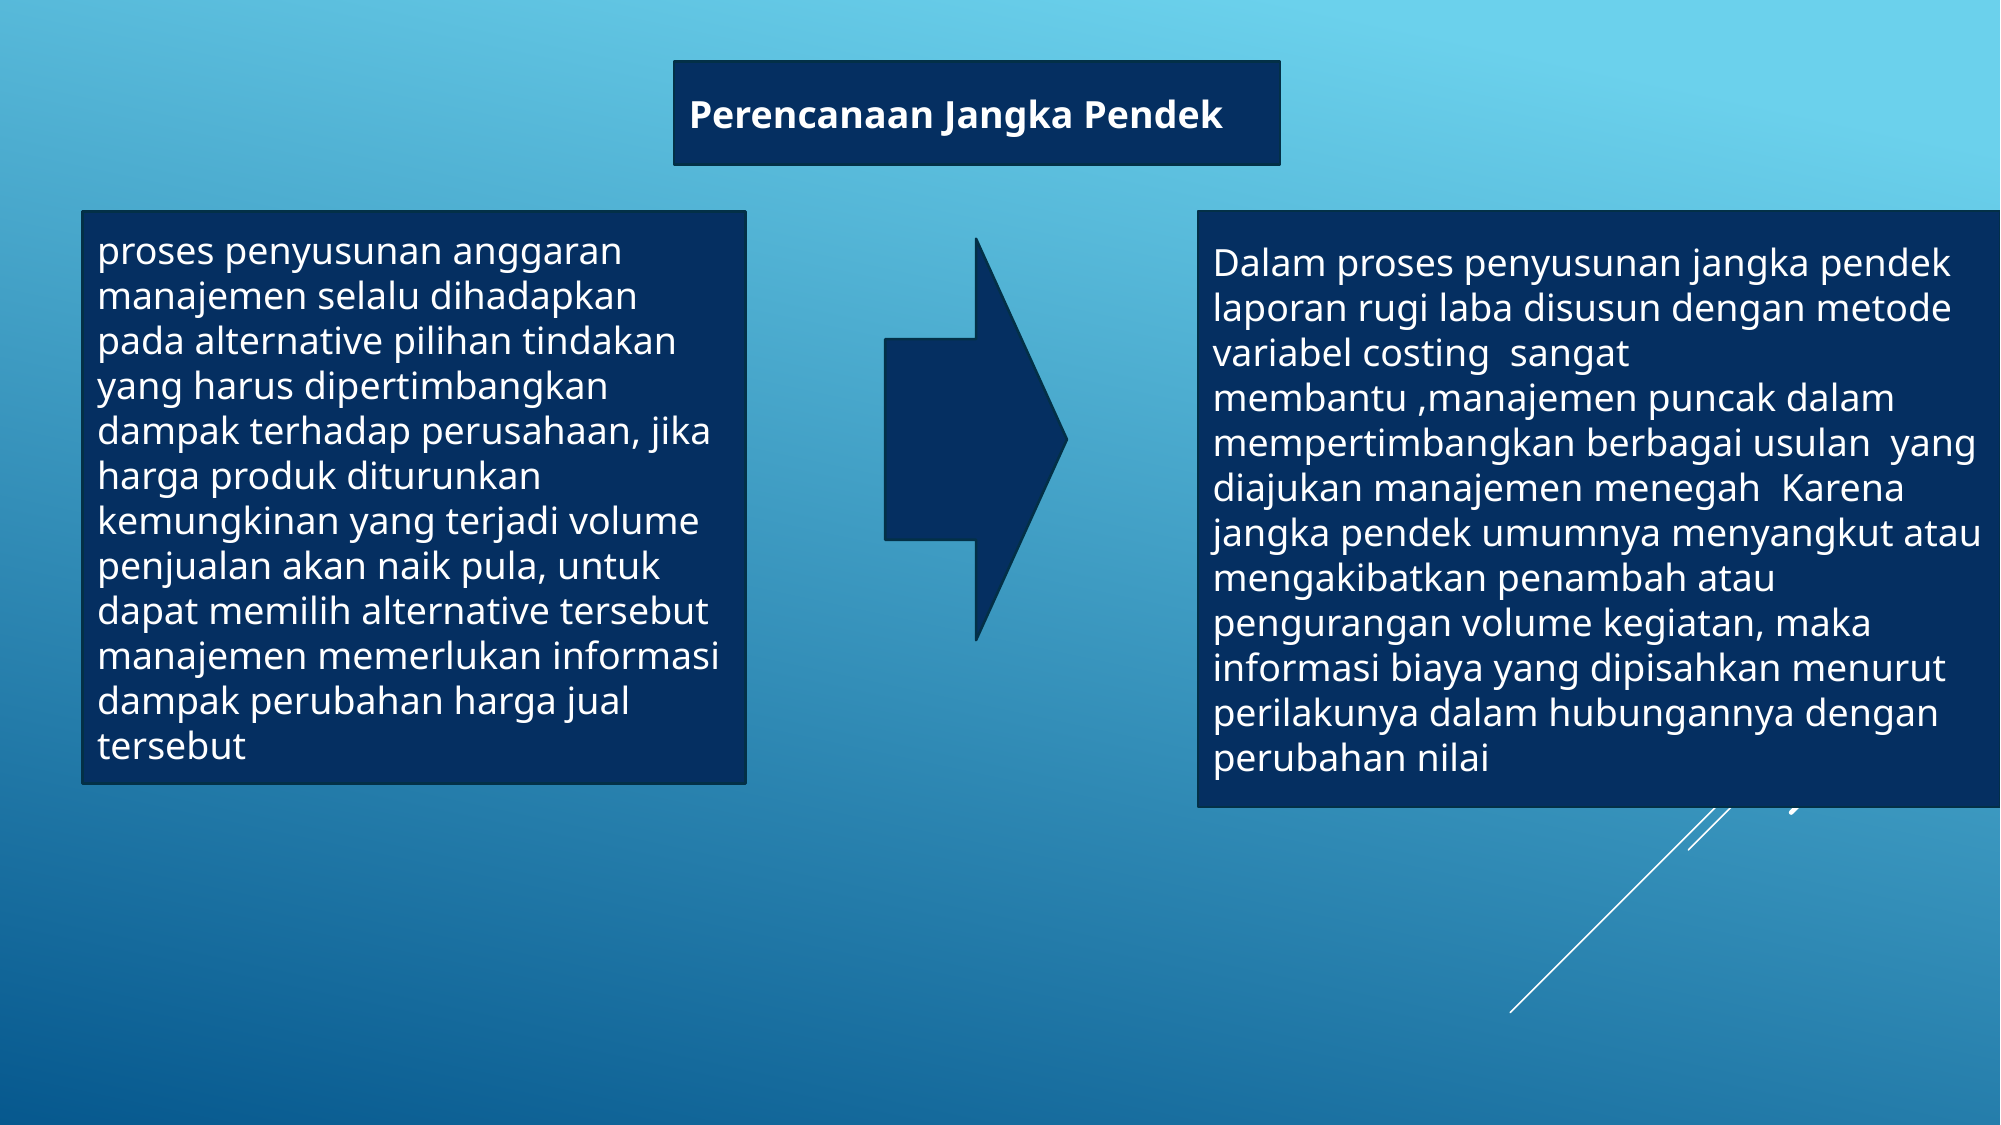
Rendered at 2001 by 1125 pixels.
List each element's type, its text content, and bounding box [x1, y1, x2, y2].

text_box Dalam proses penyusunan jangka pendek laporan rugi laba disusun dengan metode variabel costing sangat membantu ,manajemen puncak dalam mempertimbangkan berbagai usulan yang diajukan manajemen menegah Karena jangka pendek umumnya menyangkut atau mengakibatkan penambah atau pengurangan volume kegiatan, maka informasi biaya yang dipisahkan menurut perilakunya dalam hubungannya dengan perubahan nilai [1197, 210, 2000, 808]
text_box [883, 237, 1069, 642]
text_box Perencanaan Jangka Pendek [673, 60, 1281, 166]
text_box proses penyusunan anggaran manajemen selalu dihadapkan pada alternative pilihan tindakan yang harus dipertimbangkan dampak terhadap perusahaan, jika harga produk diturunkan kemungkinan yang terjadi volume penjualan akan naik pula, untuk dapat memilih alternative tersebut manajemen memerlukan informasi dampak perubahan harga jual tersebut [81, 210, 747, 785]
